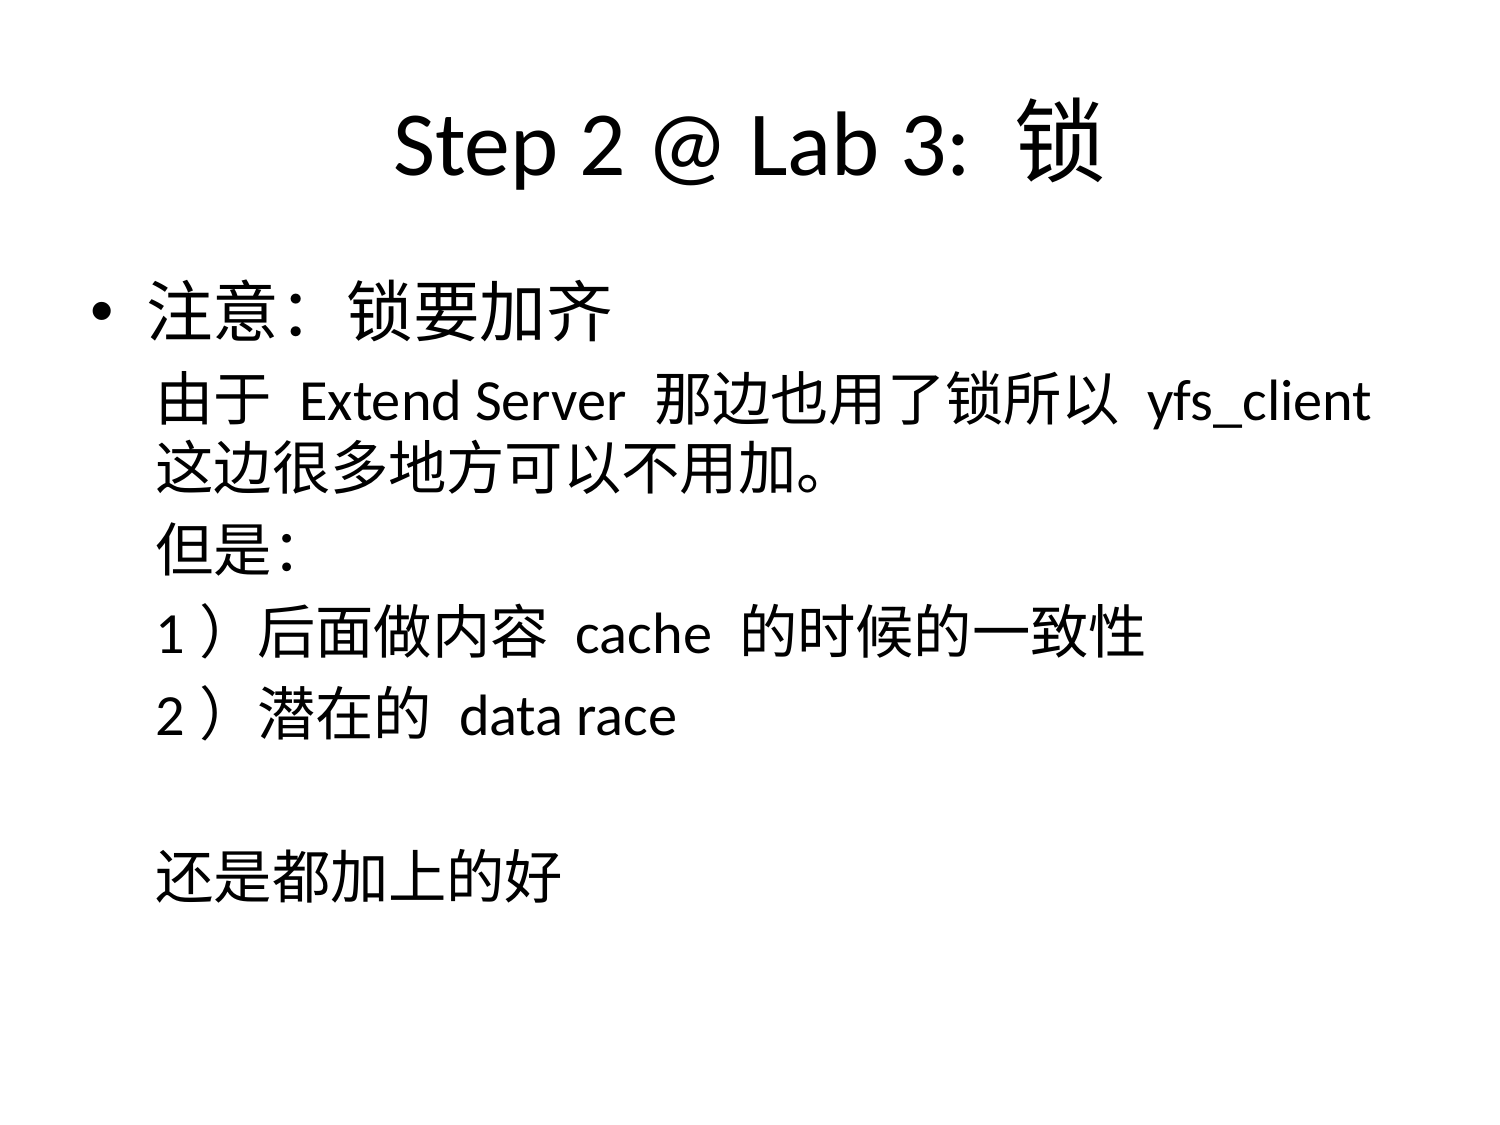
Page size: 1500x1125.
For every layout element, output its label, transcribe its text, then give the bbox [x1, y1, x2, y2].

title Step 2 @ Lab 3: 锁 [75, 45, 1425, 233]
list 注意：锁要加齐 由于 Extend Server 那边也用了锁所以 yfs_client 这边很多地方可以不用加。 但是： 1）后面做内容 cache 的时候的一致性 2）潜在的 data race 还是都加上的好 [75, 262, 1425, 1005]
